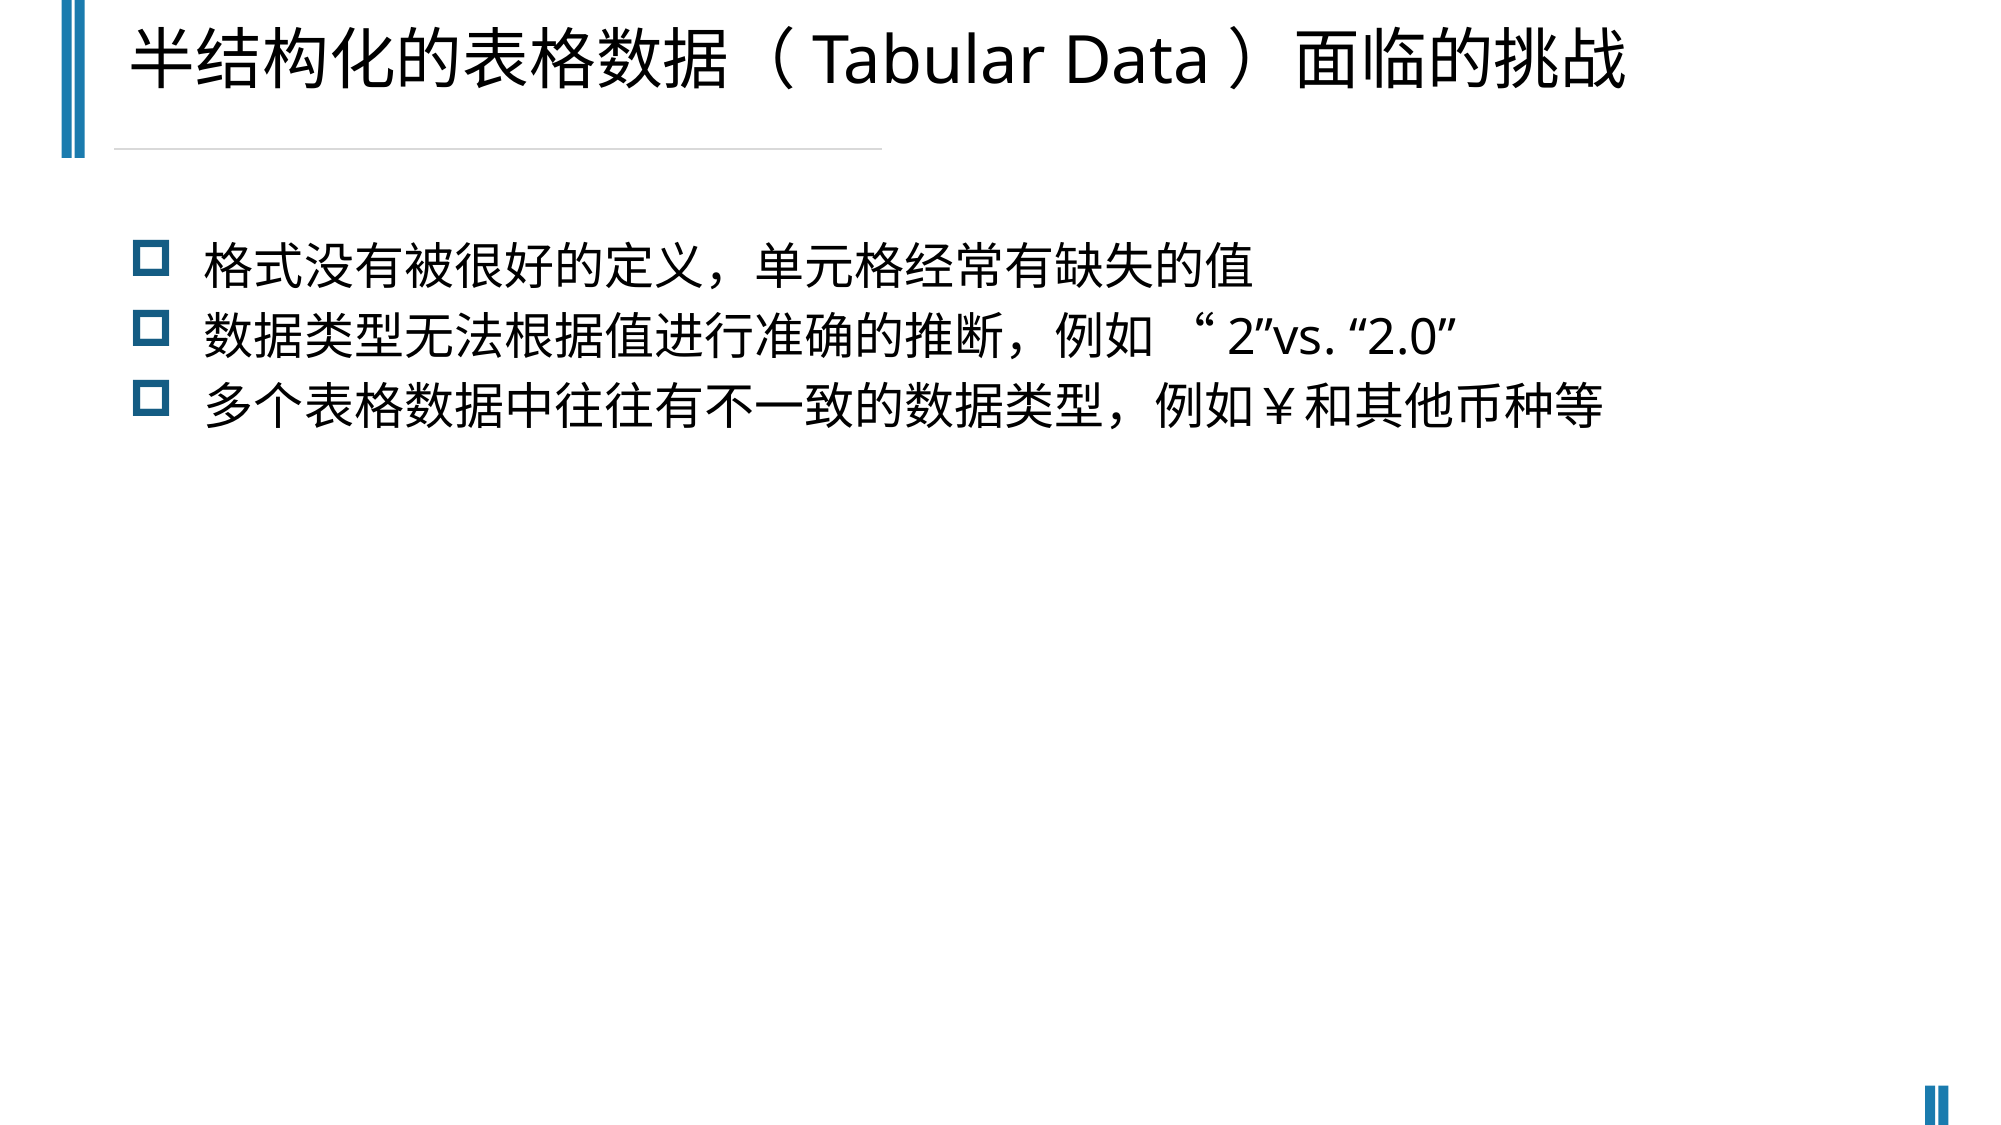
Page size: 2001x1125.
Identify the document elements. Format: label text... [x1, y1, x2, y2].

list 格式没有被很好的定义，单元格经常有缺失的值 数据类型无法根据值进行准确的推断，例如 “2”vs. “2.0” 多个表格数据中往往有不一致的数据类型，例如￥和其他币种等 [114, 227, 1765, 756]
list 半结构化的表格数据（Tabular Data）面临的挑战 [114, 9, 1765, 187]
